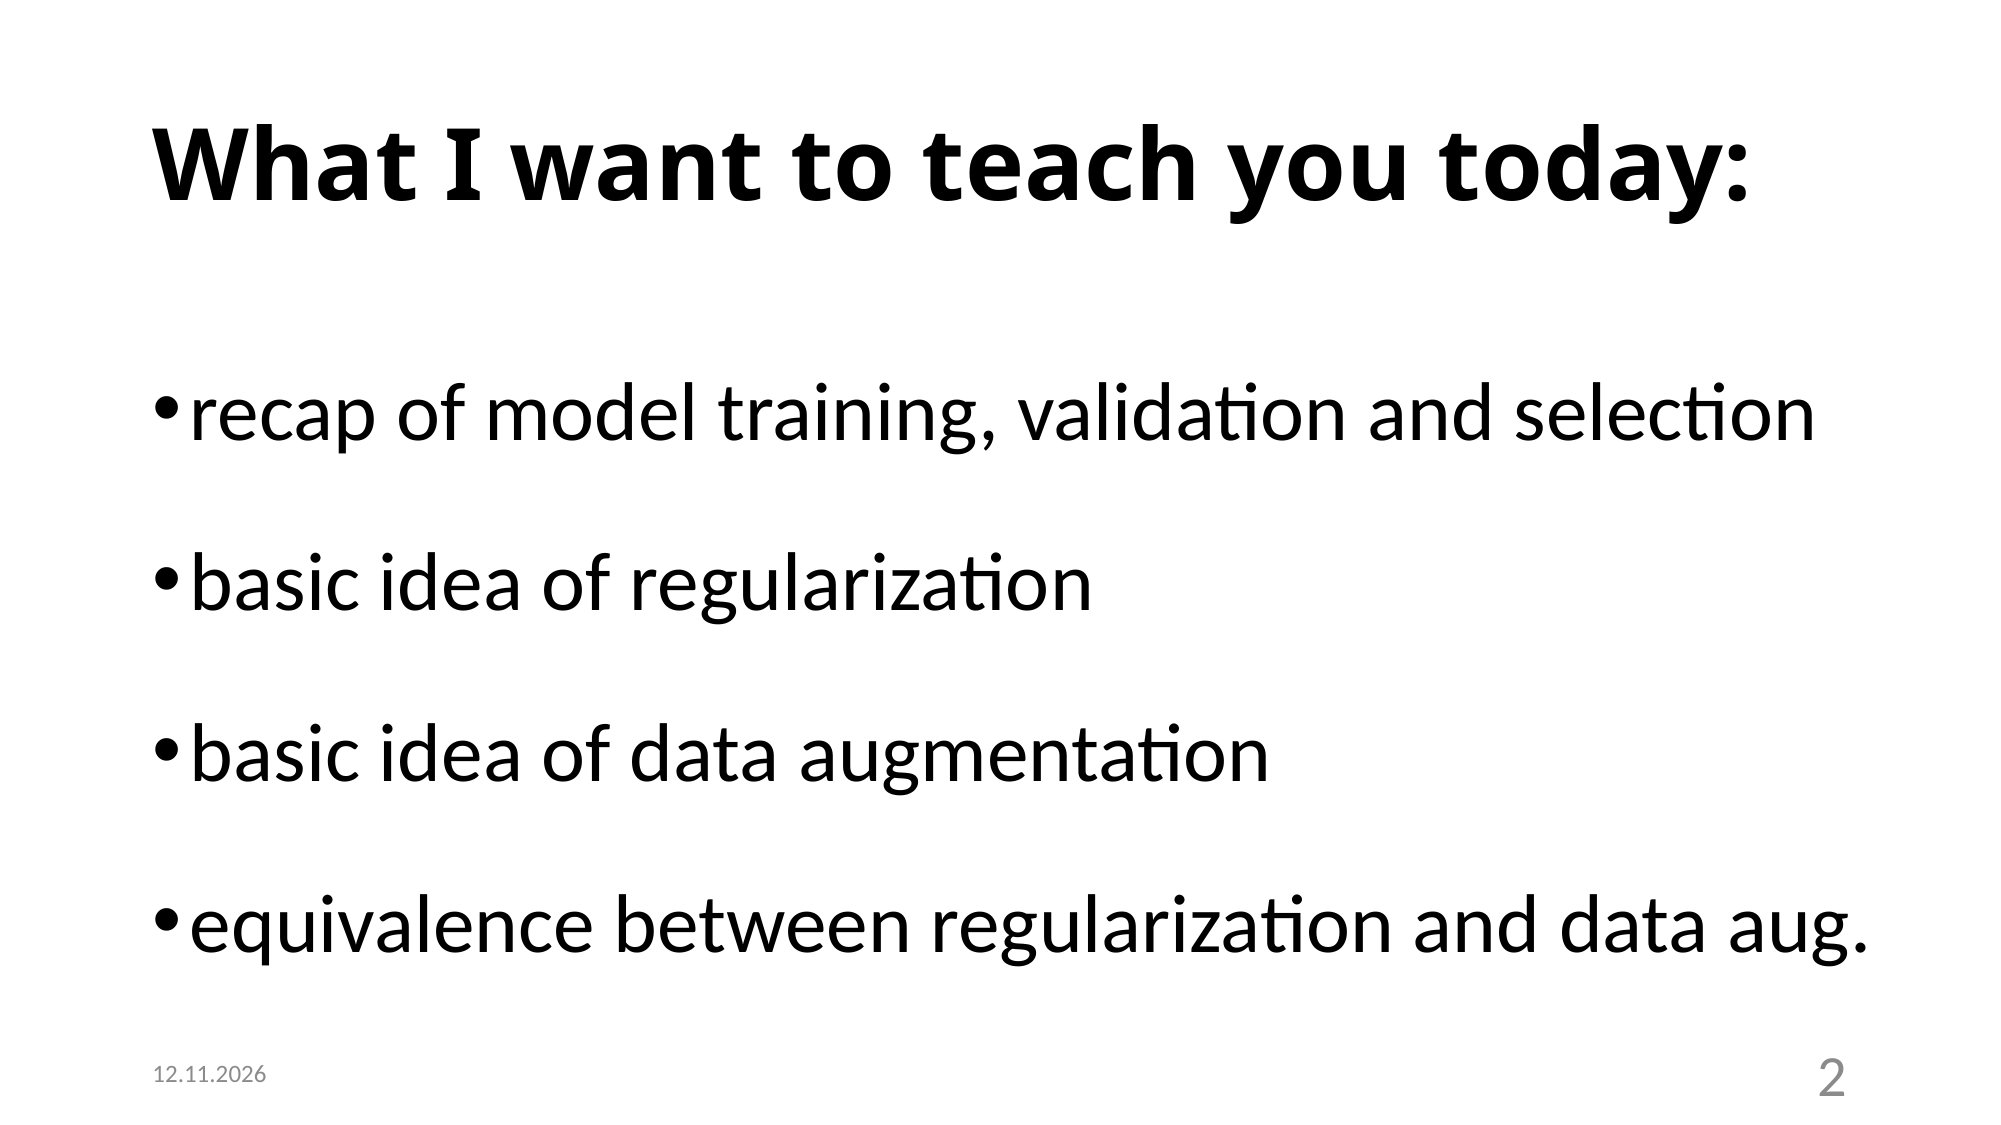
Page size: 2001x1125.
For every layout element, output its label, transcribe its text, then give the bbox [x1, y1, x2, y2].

title What I want to teach you today: [137, 59, 1863, 278]
slide_number 2 [1412, 1042, 1863, 1103]
list recap of model training, validation and selection basic idea of regularization basic idea of data augmentation equivalence between regularization and data aug. [137, 299, 2000, 1066]
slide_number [137, 1042, 588, 1103]
